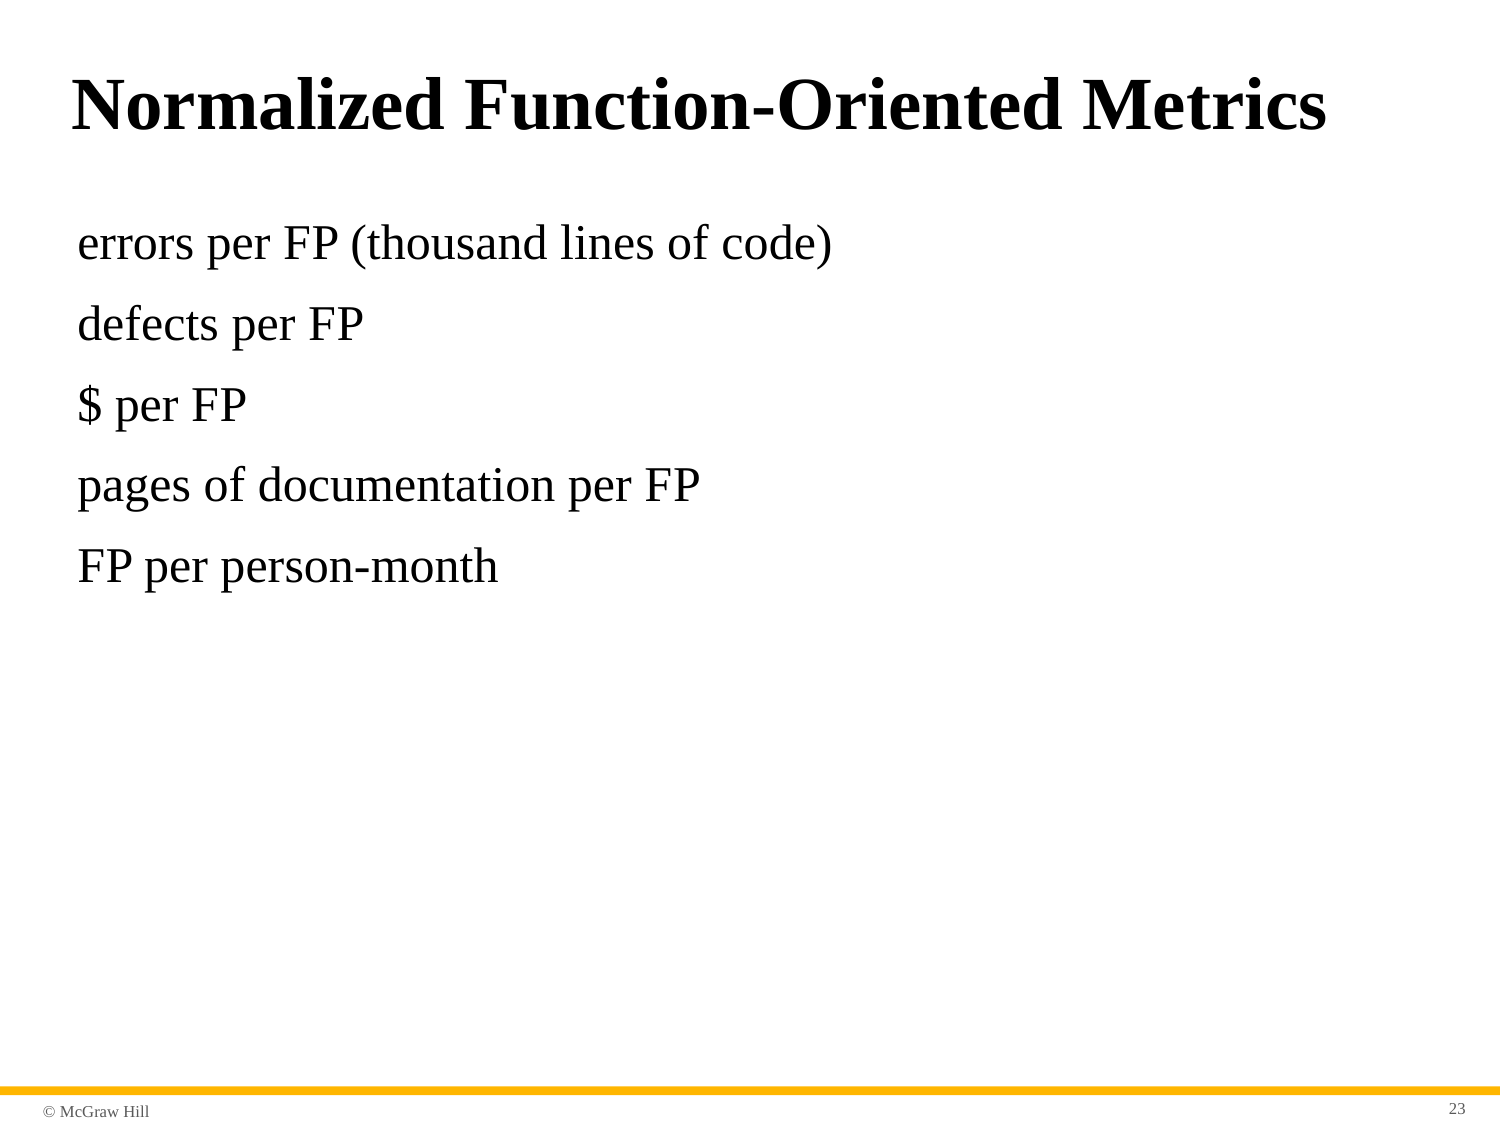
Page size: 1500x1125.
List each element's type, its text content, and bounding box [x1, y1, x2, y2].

slide_number 23 [1415, 1094, 1474, 1122]
list errors per F P (thousand lines of code) defects per F P $ per F P pages of documentation per F P F P per person-month [62, 201, 1407, 661]
title Normalized Function-Oriented Metrics [56, 50, 1438, 162]
